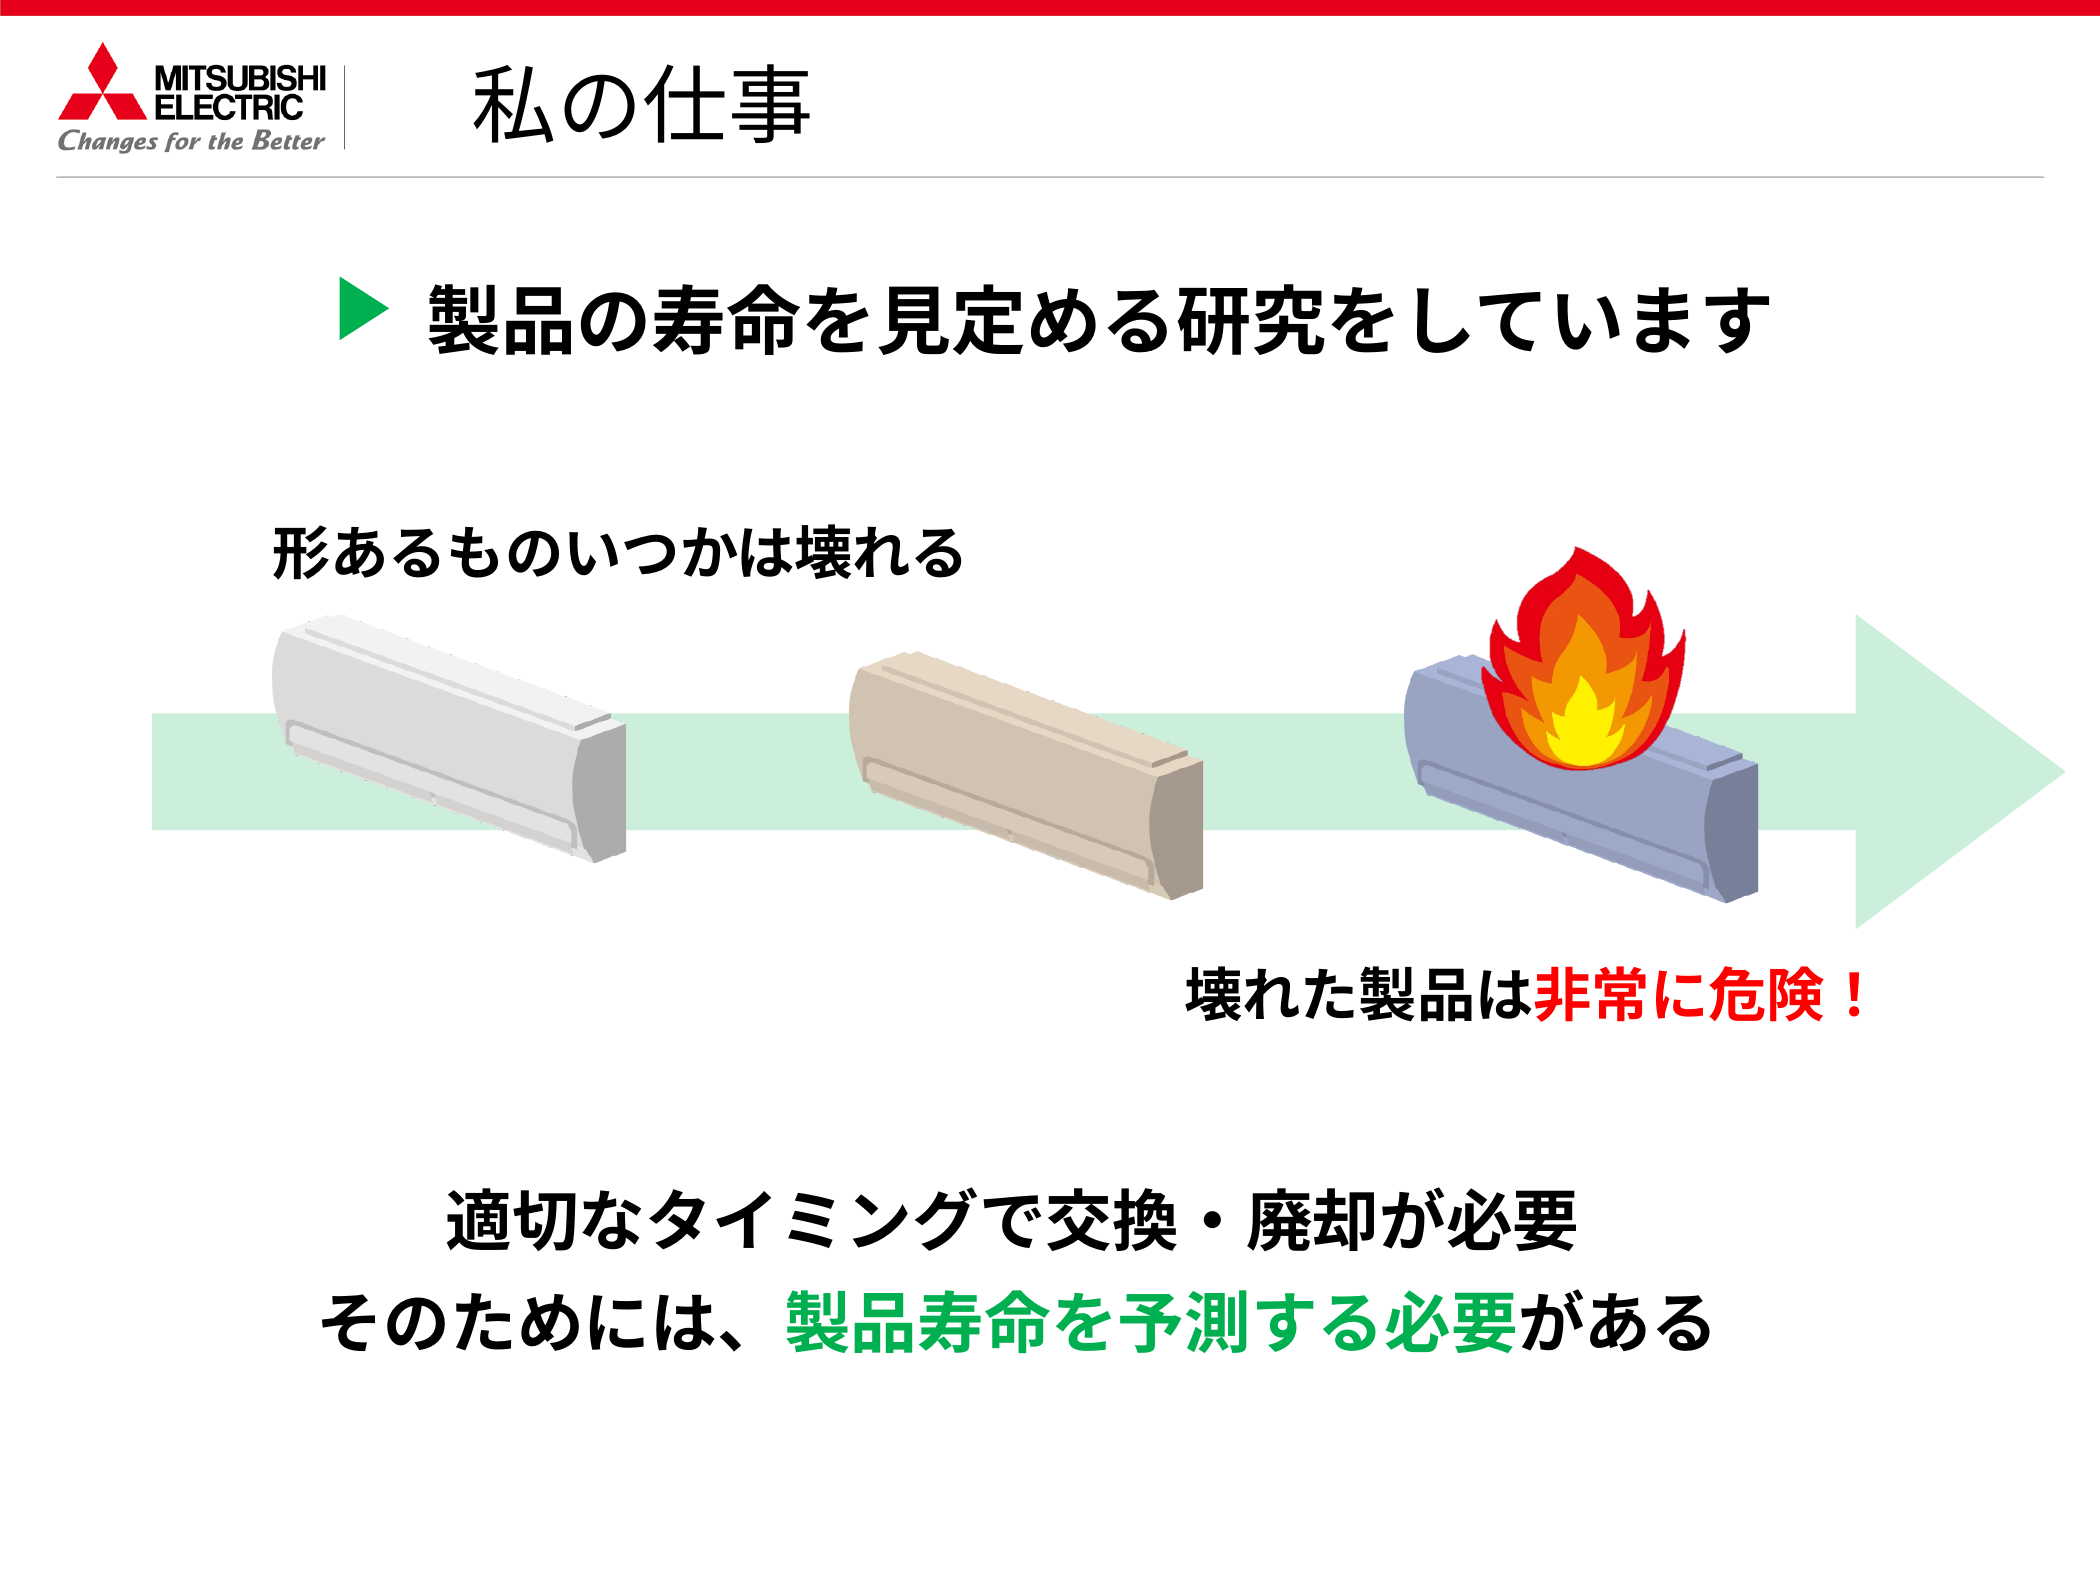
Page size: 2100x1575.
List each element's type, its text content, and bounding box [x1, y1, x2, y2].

text_box 壊れた製品は非常に危険！ [1169, 950, 1950, 1036]
text_box そのためには、製品寿命を予測する必要がある [302, 1273, 1830, 1368]
picture [0, 0, 2100, 1575]
text_box 私の仕事 [457, 44, 829, 161]
text_box [150, 711, 265, 833]
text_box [847, 572, 1204, 901]
text_box [1763, 612, 2068, 932]
text_box [1208, 711, 1397, 833]
text_box [337, 274, 392, 343]
text_box 製品の寿命を見定める研究をしています [412, 266, 1817, 372]
text_box [631, 711, 842, 833]
text_box 形あるものいつかは壊れる [257, 508, 995, 594]
text_box 適切なタイミングで交換・廃却が必要 [430, 1171, 1639, 1266]
